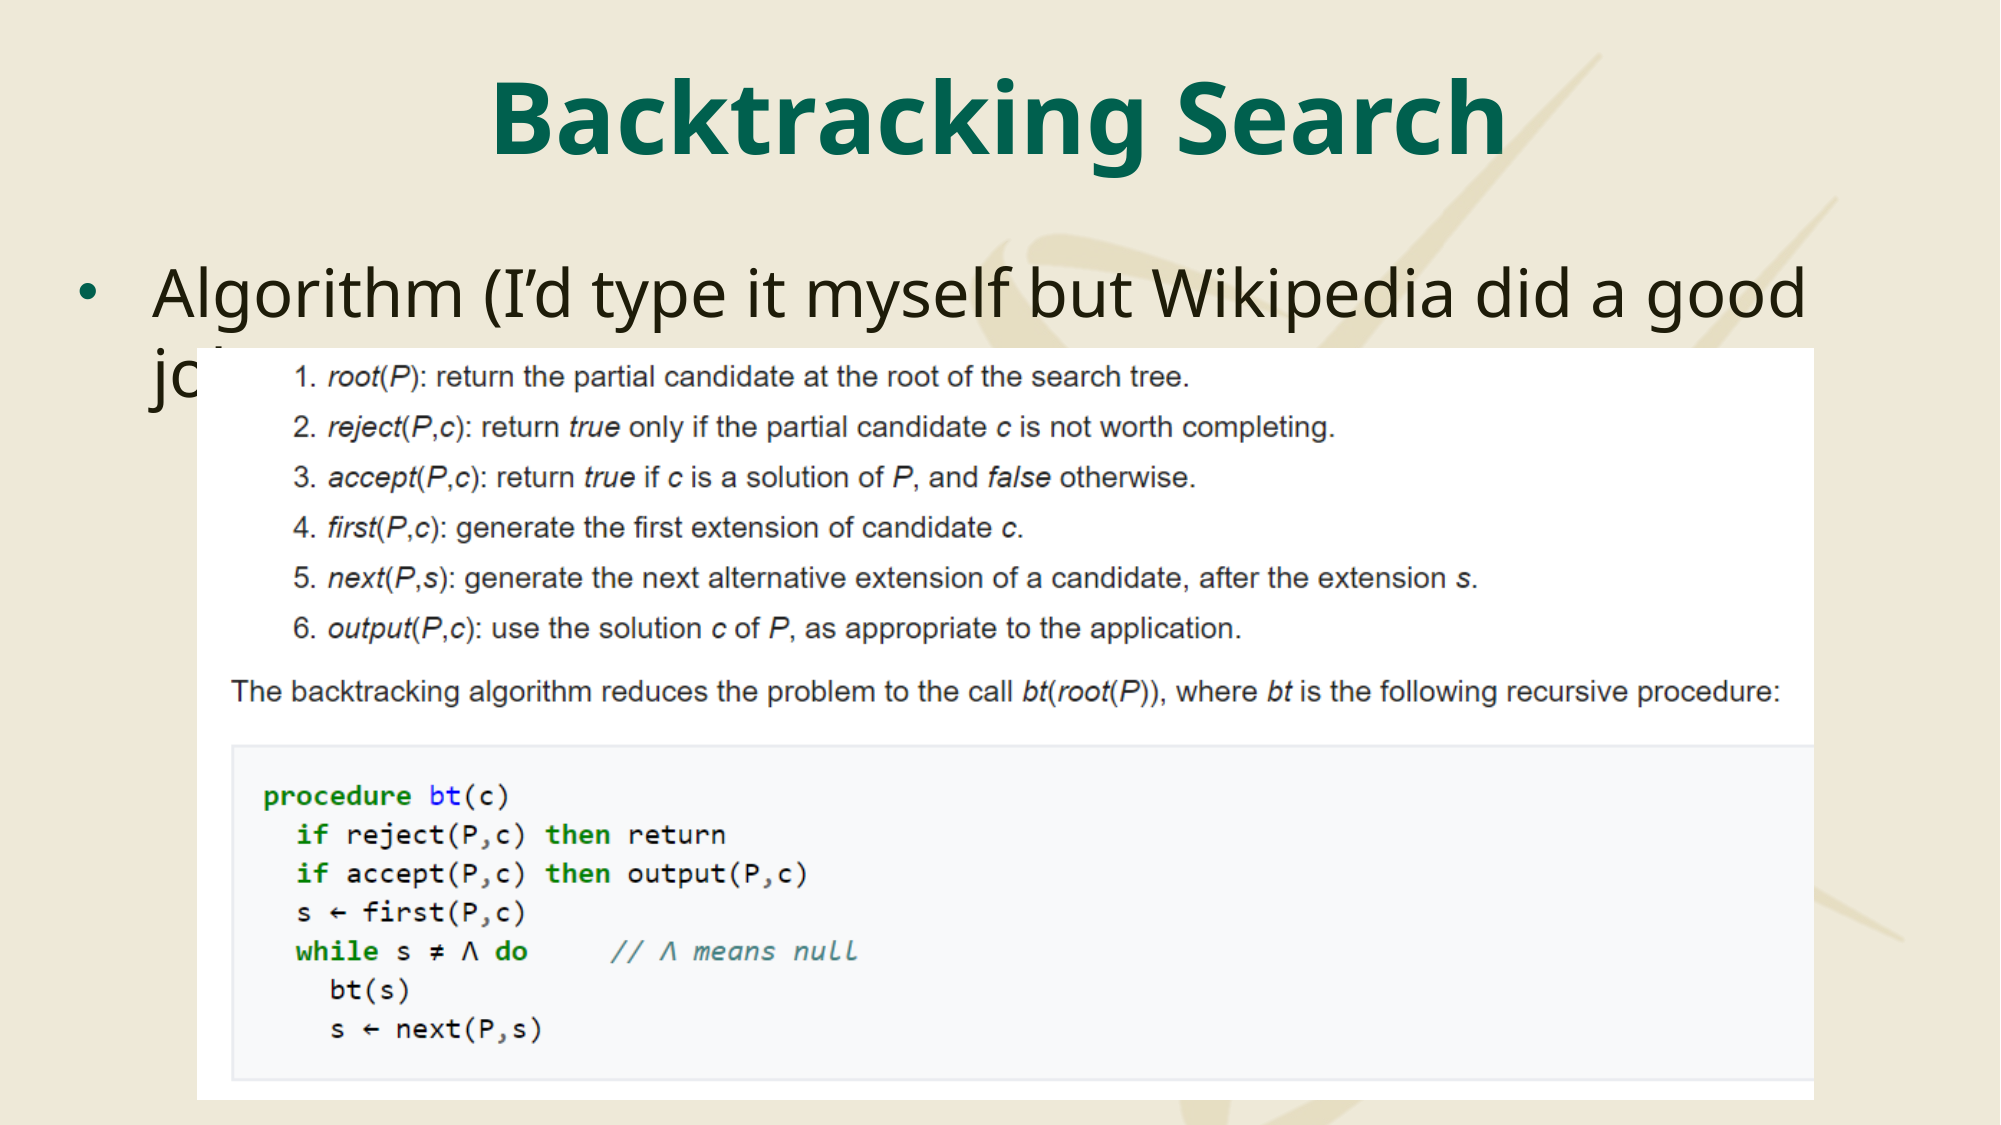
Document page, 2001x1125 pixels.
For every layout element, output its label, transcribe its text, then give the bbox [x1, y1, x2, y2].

picture [197, 0, 1949, 1125]
text_box Algorithm (I’d type it myself but Wikipedia did a good job): [62, 243, 938, 1125]
title Backtracking Search [51, 0, 938, 244]
